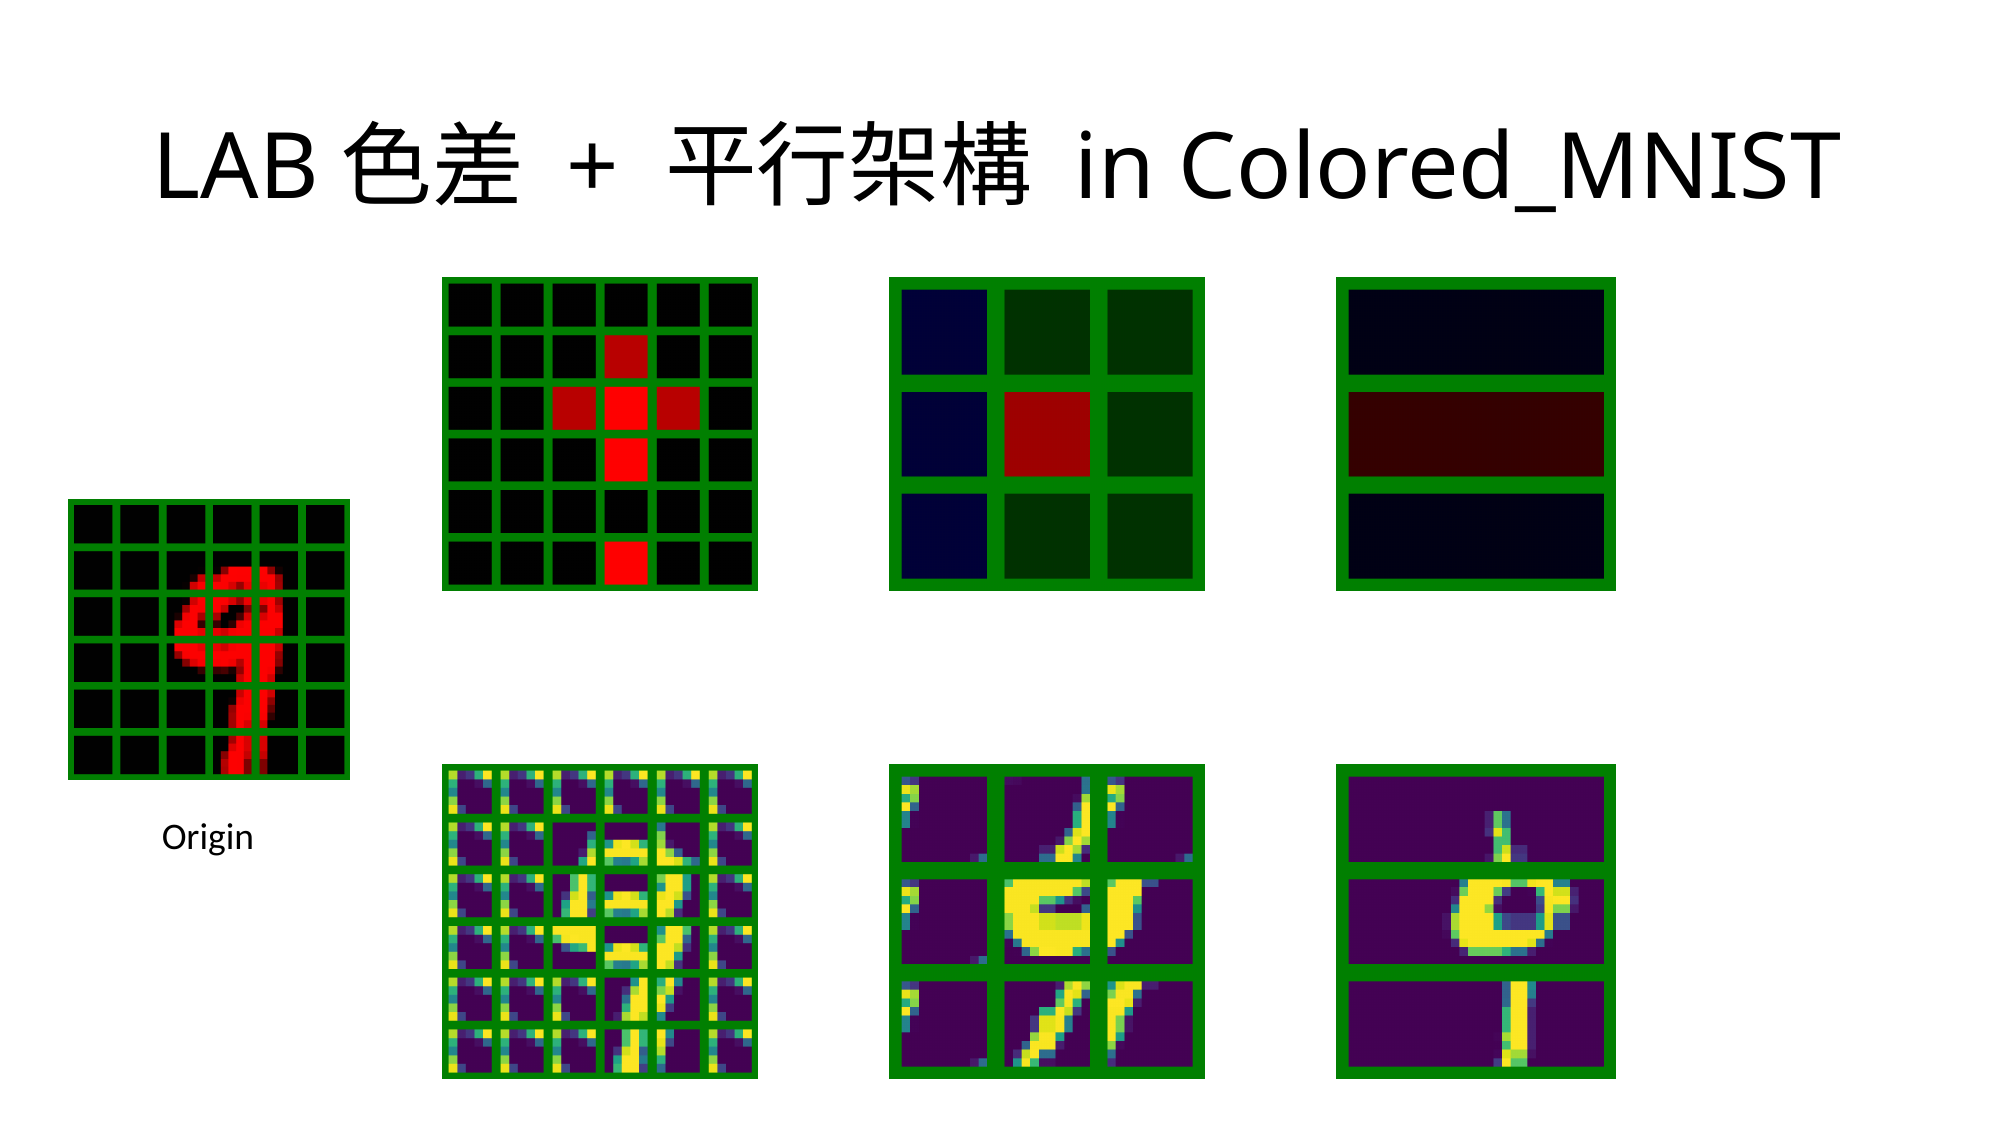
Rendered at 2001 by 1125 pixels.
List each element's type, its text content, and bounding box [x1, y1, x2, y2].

title LAB色差 + 平行架構 in Colored_MNIST [137, 59, 1863, 278]
text_box Origin [147, 804, 272, 864]
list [68, 499, 350, 780]
picture [442, 764, 758, 1079]
picture [1336, 764, 1616, 1079]
picture [442, 277, 758, 591]
picture [889, 764, 1205, 1079]
picture [889, 277, 1205, 591]
picture [1336, 277, 1616, 591]
